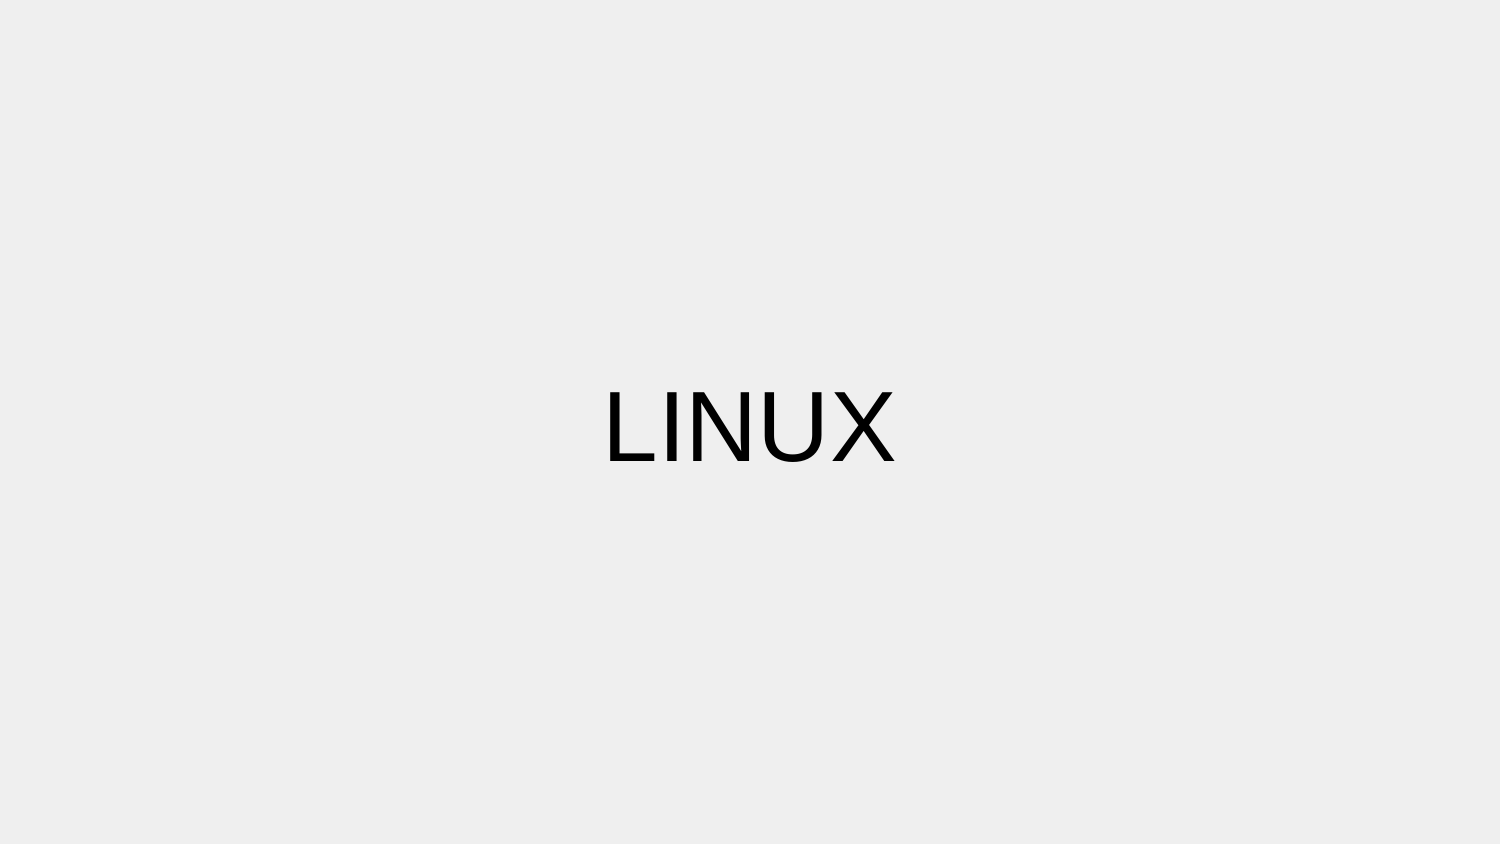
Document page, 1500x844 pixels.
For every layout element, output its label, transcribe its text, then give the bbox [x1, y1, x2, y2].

title LINUX [51, 352, 1449, 491]
